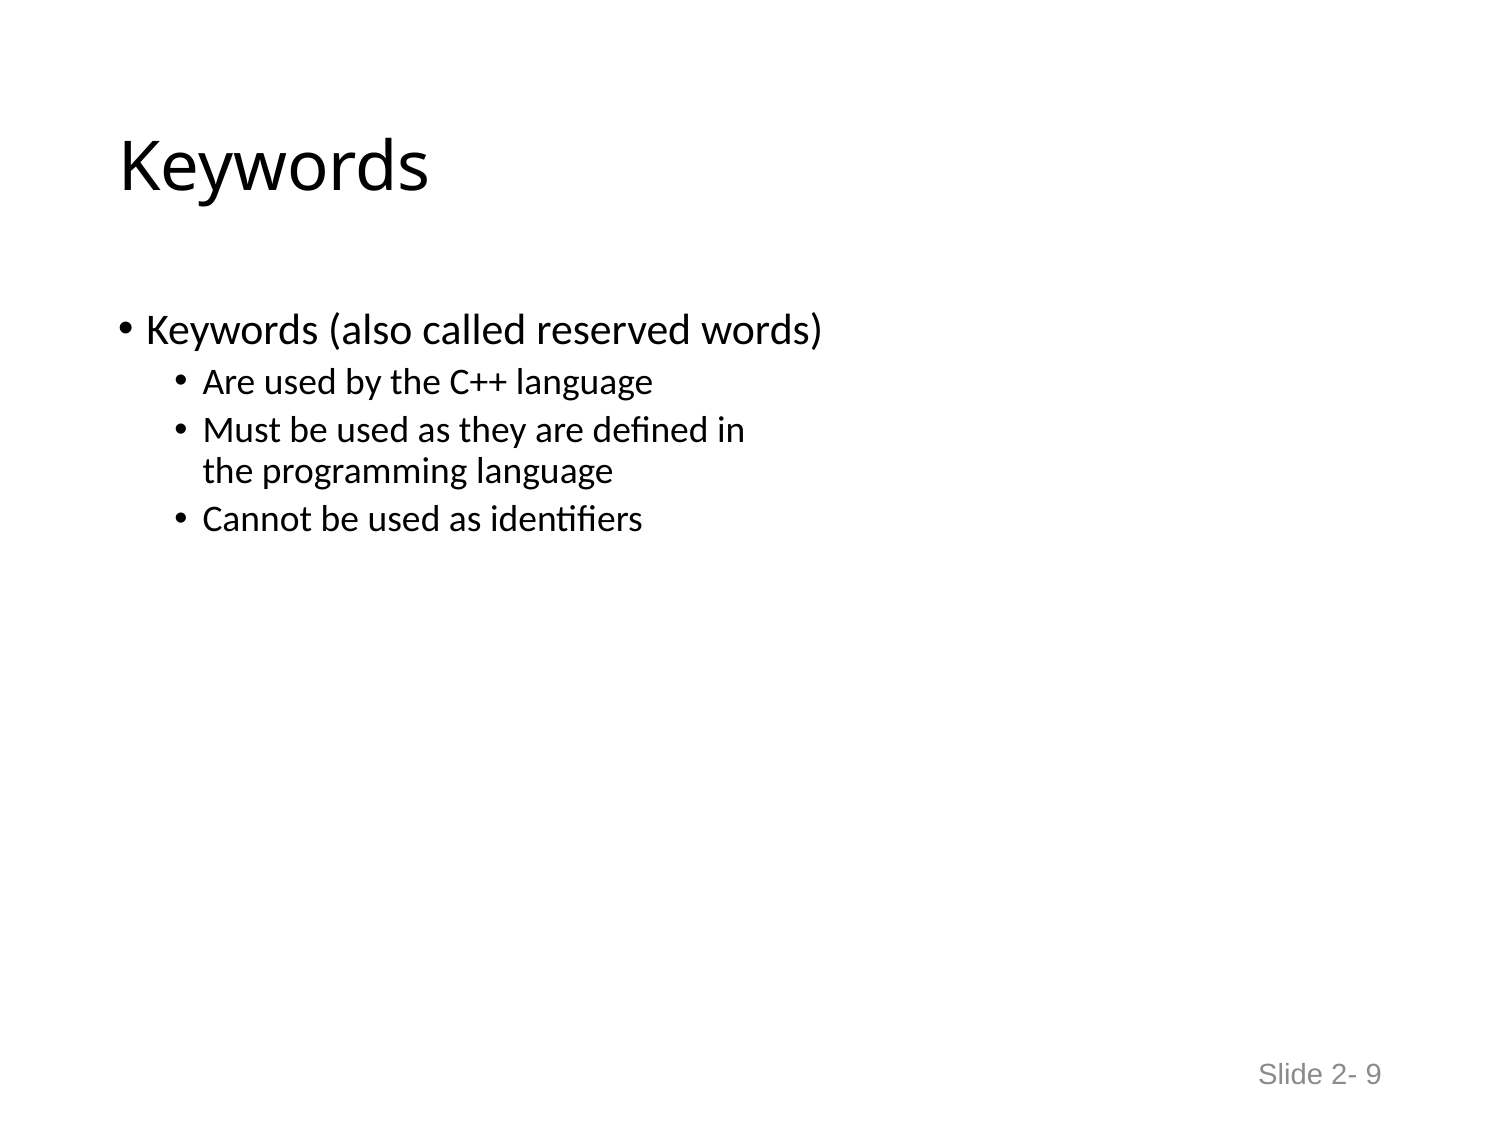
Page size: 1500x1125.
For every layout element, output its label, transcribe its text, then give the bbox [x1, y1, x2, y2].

title Keywords [103, 59, 1397, 278]
slide_number Slide 2- 9 [1059, 1042, 1397, 1103]
list Keywords (also called reserved words) Are used by the C++ language Must be used as they are defined in the programming language Cannot be used as identifiers [103, 299, 1397, 1014]
